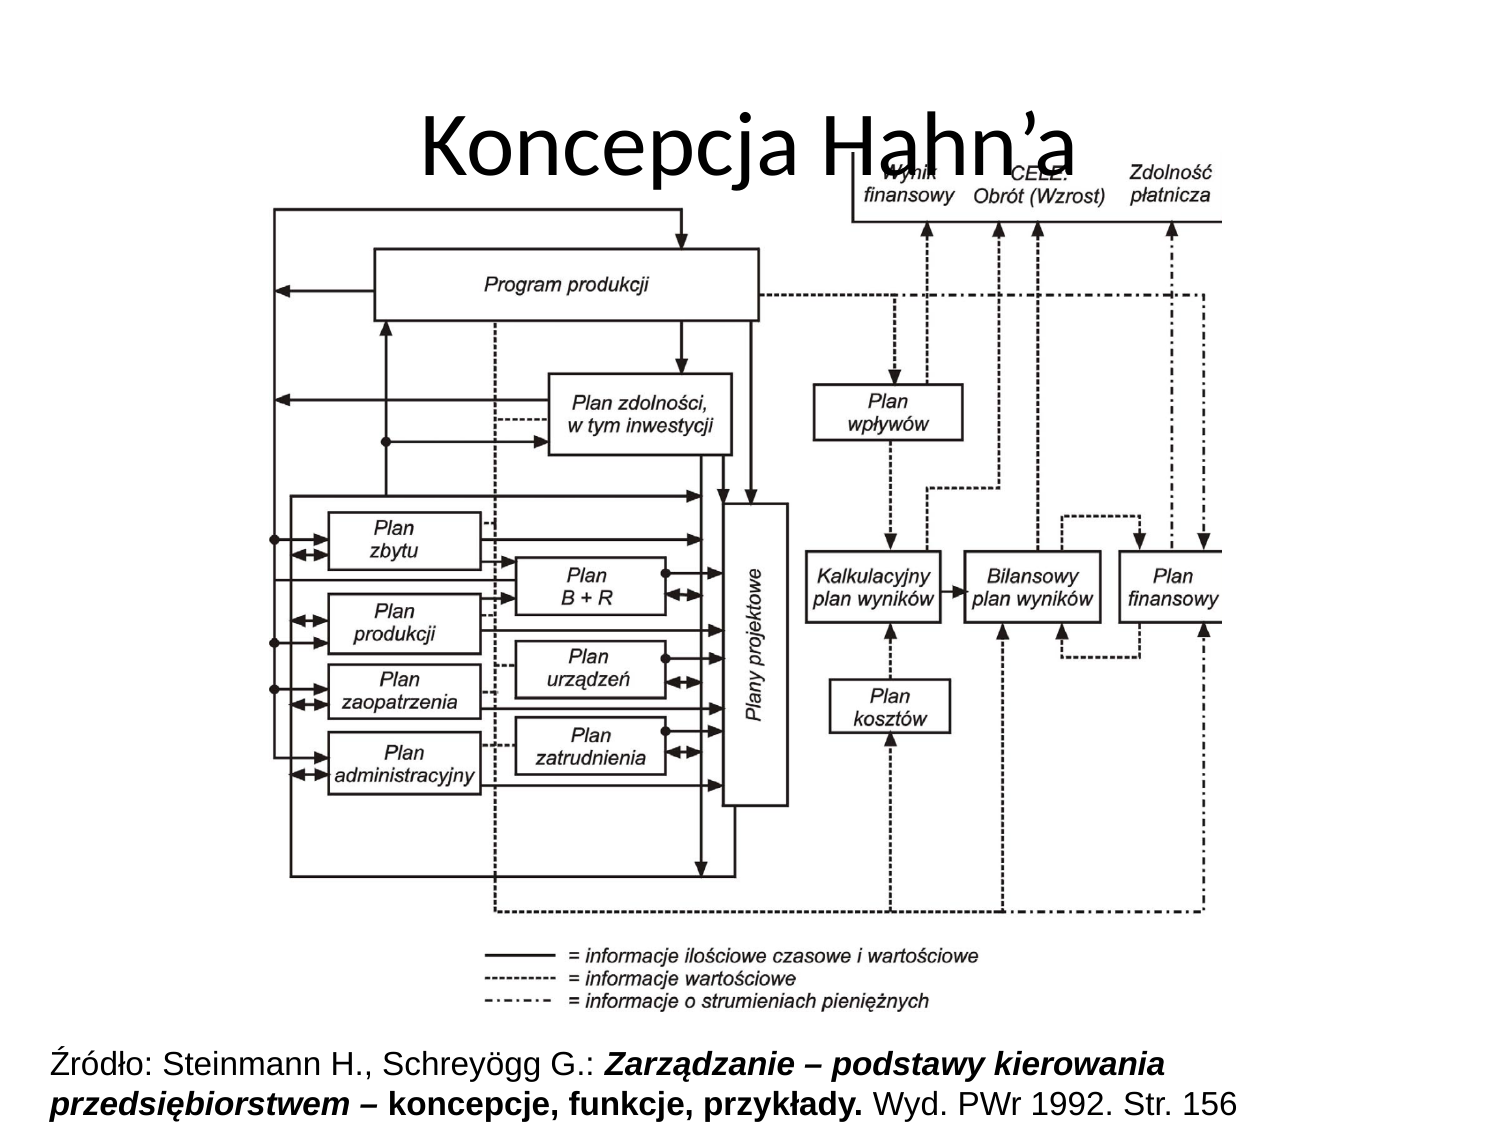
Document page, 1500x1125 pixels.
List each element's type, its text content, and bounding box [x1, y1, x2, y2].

picture [269, 152, 1222, 1012]
title Koncepcja Hahn’a [74, 44, 1426, 233]
text_box Źródło: Steinmann H., Schreyögg G.: Zarządzanie – podstawy kierowania przedsiębiorstwem – koncepcje, funkcje, przykłady. Wyd. PWr 1992. Str. 156 [35, 1034, 1465, 1125]
